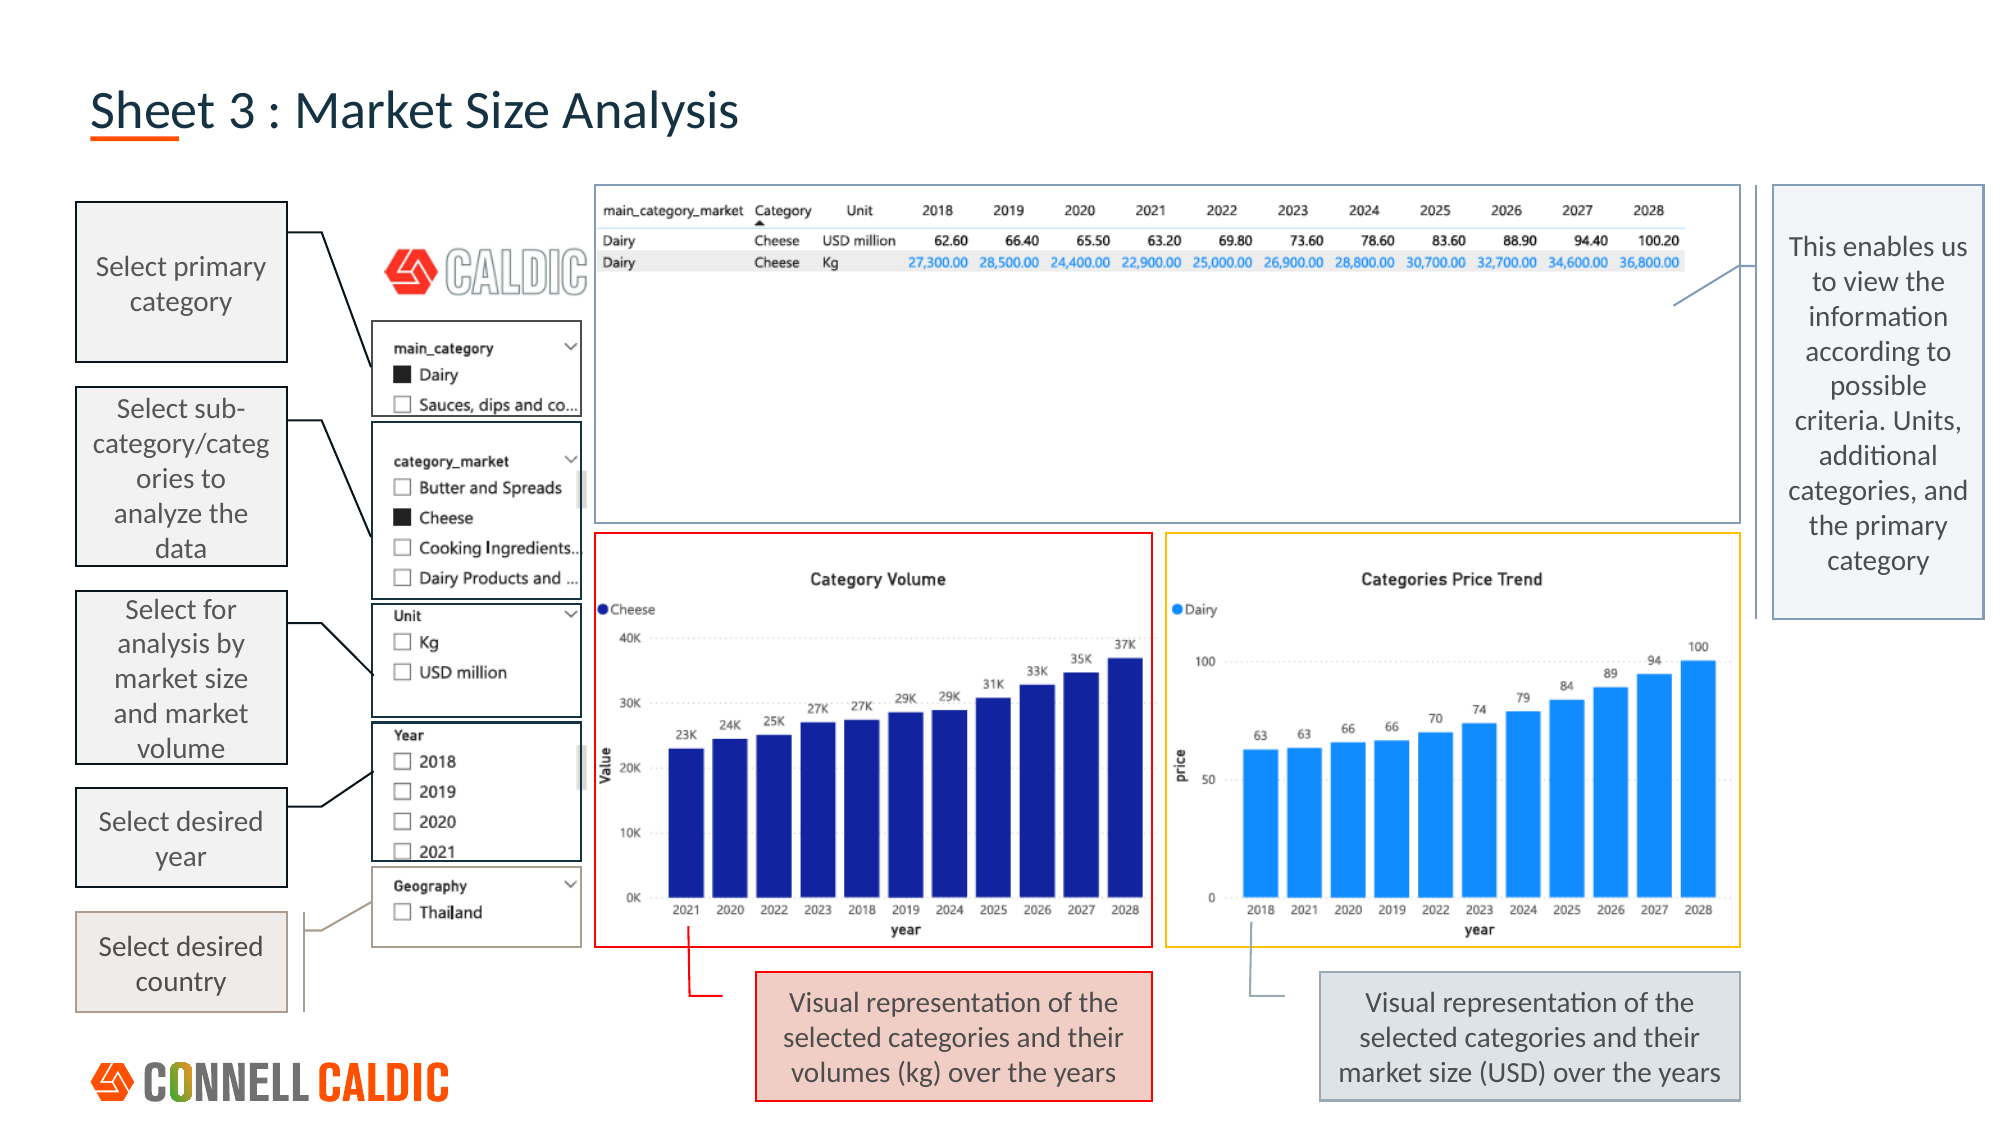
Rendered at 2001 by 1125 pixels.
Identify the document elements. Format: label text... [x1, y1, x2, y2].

picture [351, 184, 1754, 962]
text_box Select desired year [75, 785, 351, 888]
title Sheet 3 : Market Size Analysis [90, 87, 1910, 142]
text_box Visual representation of the selected categories and their volumes (kg) over the years [755, 971, 1153, 1102]
text_box Select primary category [75, 201, 351, 363]
text_box This enables us to view the information according to possible criteria. Units, additional categories, and the primary category [1772, 184, 1985, 620]
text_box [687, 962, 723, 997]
text_box Visual representation of the selected categories and their market size (USD) over the years [1319, 971, 1741, 1102]
text_box Select desired country [303, 911, 351, 1012]
text_box Select for analysis by market size and market volume [75, 590, 351, 765]
text_box Select sub-category/categories to analyze the data [75, 386, 351, 567]
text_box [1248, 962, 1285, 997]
text_box Select desired country [75, 911, 288, 1013]
